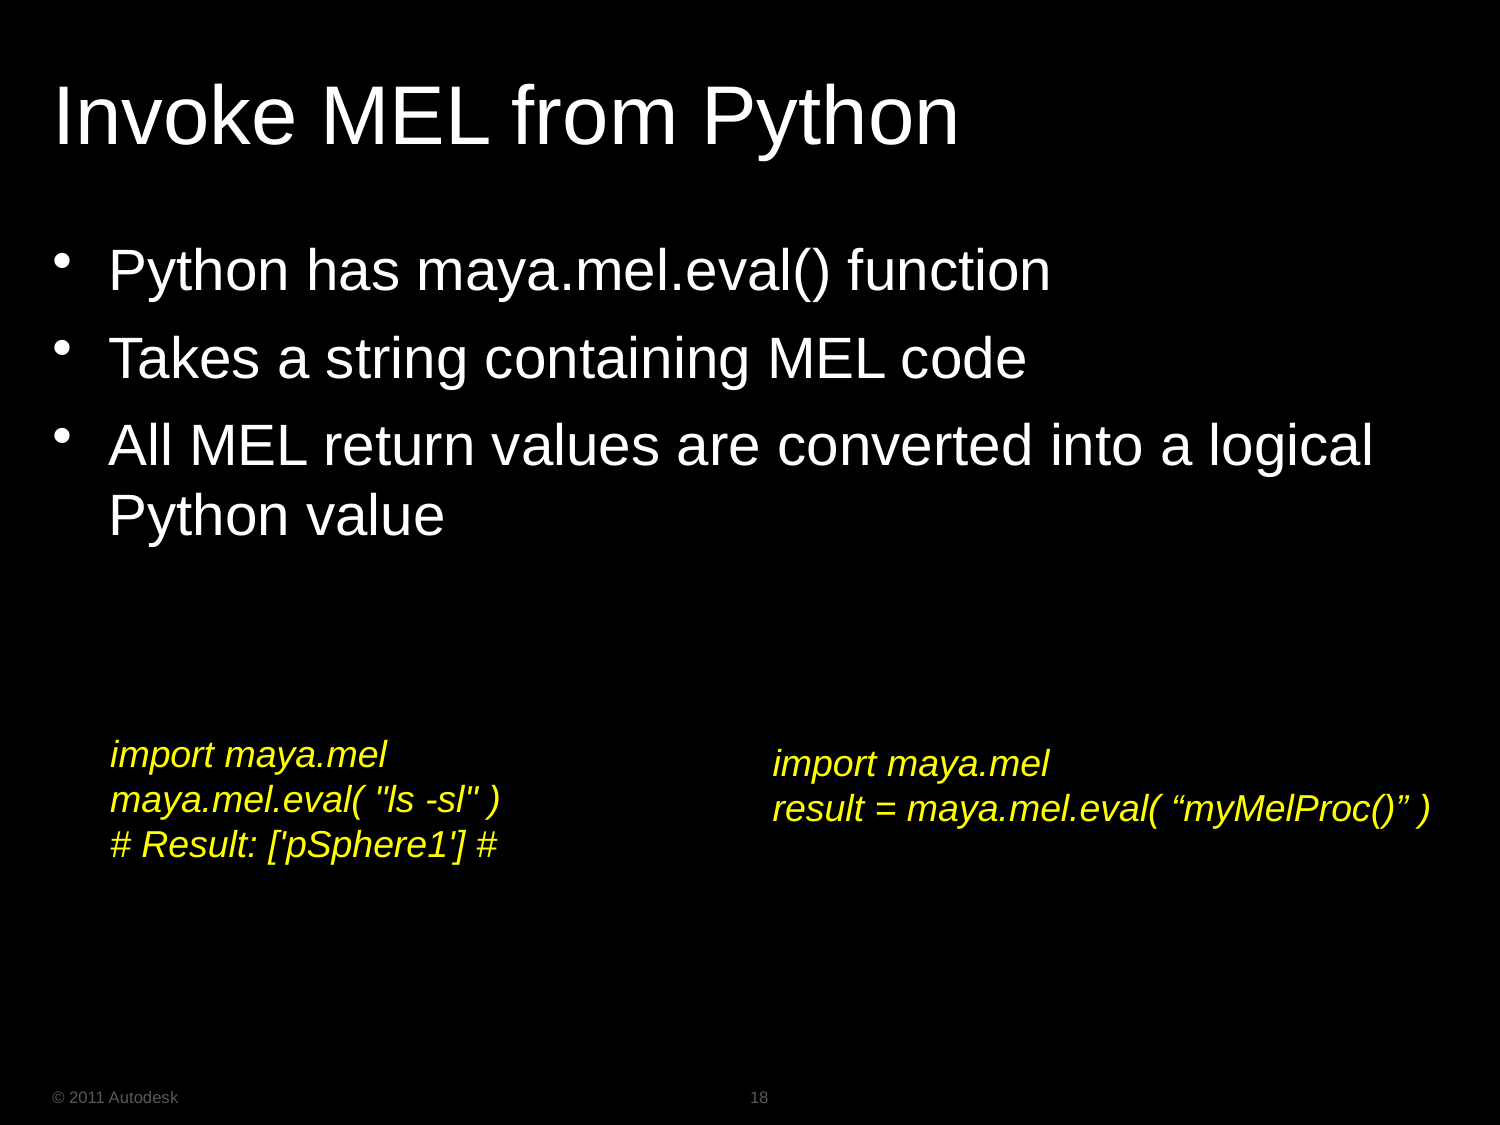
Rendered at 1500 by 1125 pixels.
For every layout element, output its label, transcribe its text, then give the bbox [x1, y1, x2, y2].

title Invoke MEL from Python [52, 22, 1401, 211]
text_box import maya.mel result = maya.mel.eval( “myMelProc()” ) [749, 737, 1463, 900]
text_box import maya.mel maya.mel.eval( "ls -sl" ) # Result: ['pSphere1'] # [87, 693, 688, 857]
list Python has maya.mel.eval() function Takes a string containing MEL code All MEL return values are converted into a logical Python value [52, 231, 1401, 1073]
